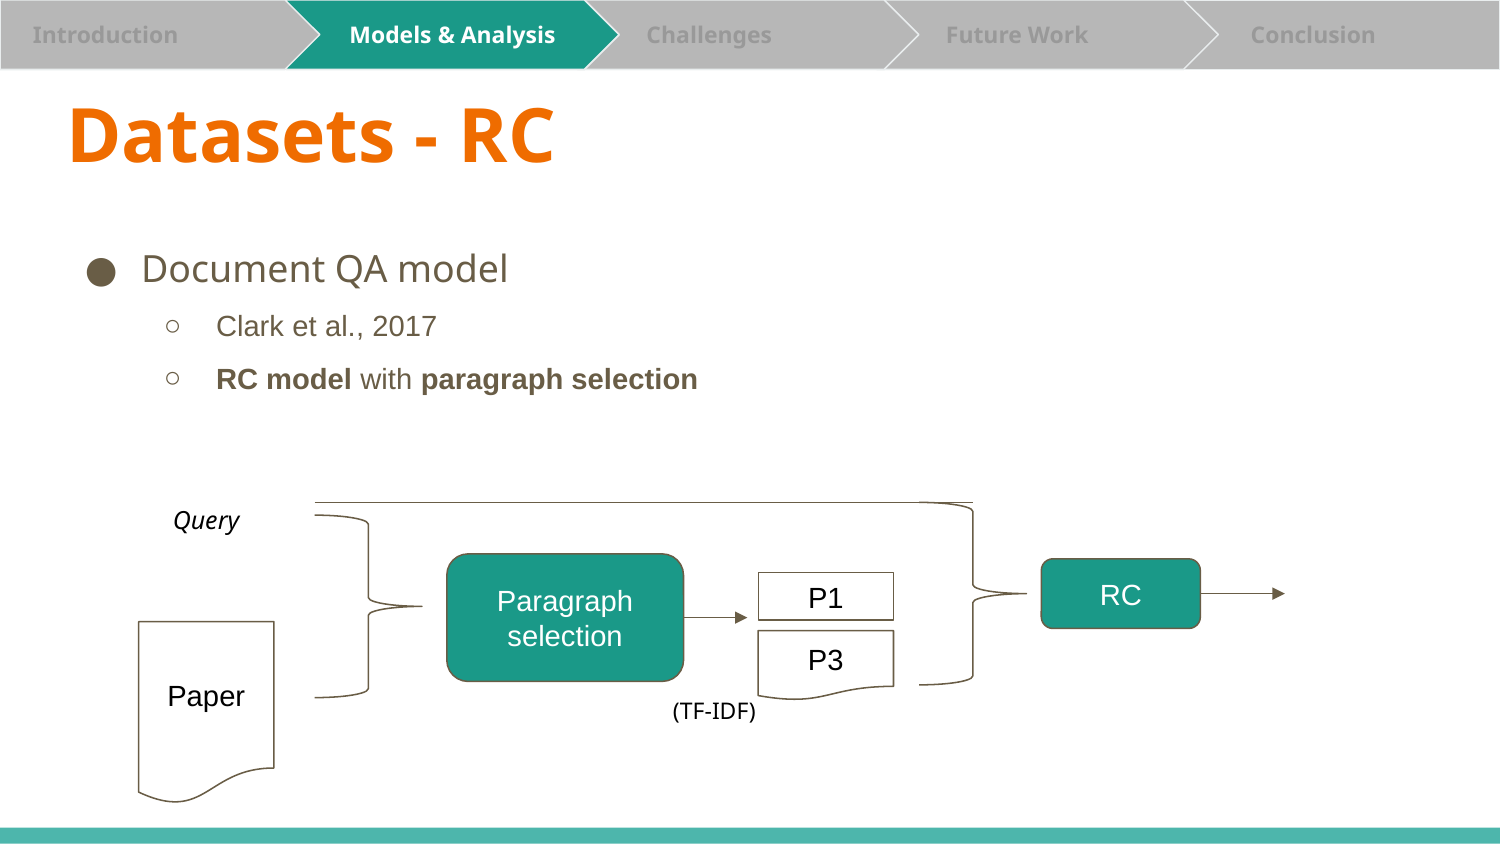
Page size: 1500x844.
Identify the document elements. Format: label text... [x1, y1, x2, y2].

text_box Models & Analysis [286, 0, 620, 70]
text_box RC [1041, 558, 1201, 629]
text_box Conclusion [1184, 0, 1500, 70]
text_box P1 [758, 572, 894, 620]
text_box Challenges [585, 0, 919, 70]
text_box Paragraph selection [446, 553, 684, 682]
text_box [919, 502, 1027, 685]
text_box P3 [758, 630, 894, 700]
text_box Future Work [885, 0, 1219, 70]
list Document QA model Clark et al., 2017 RC model with paragraph selection [51, 207, 1449, 454]
text_box (TF-IDF) [657, 681, 774, 729]
text_box Query [148, 484, 264, 554]
text_box Introduction [0, 0, 320, 70]
text_box Paper [138, 621, 274, 802]
title Datasets - RC [51, 72, 1449, 189]
text_box [314, 515, 422, 698]
